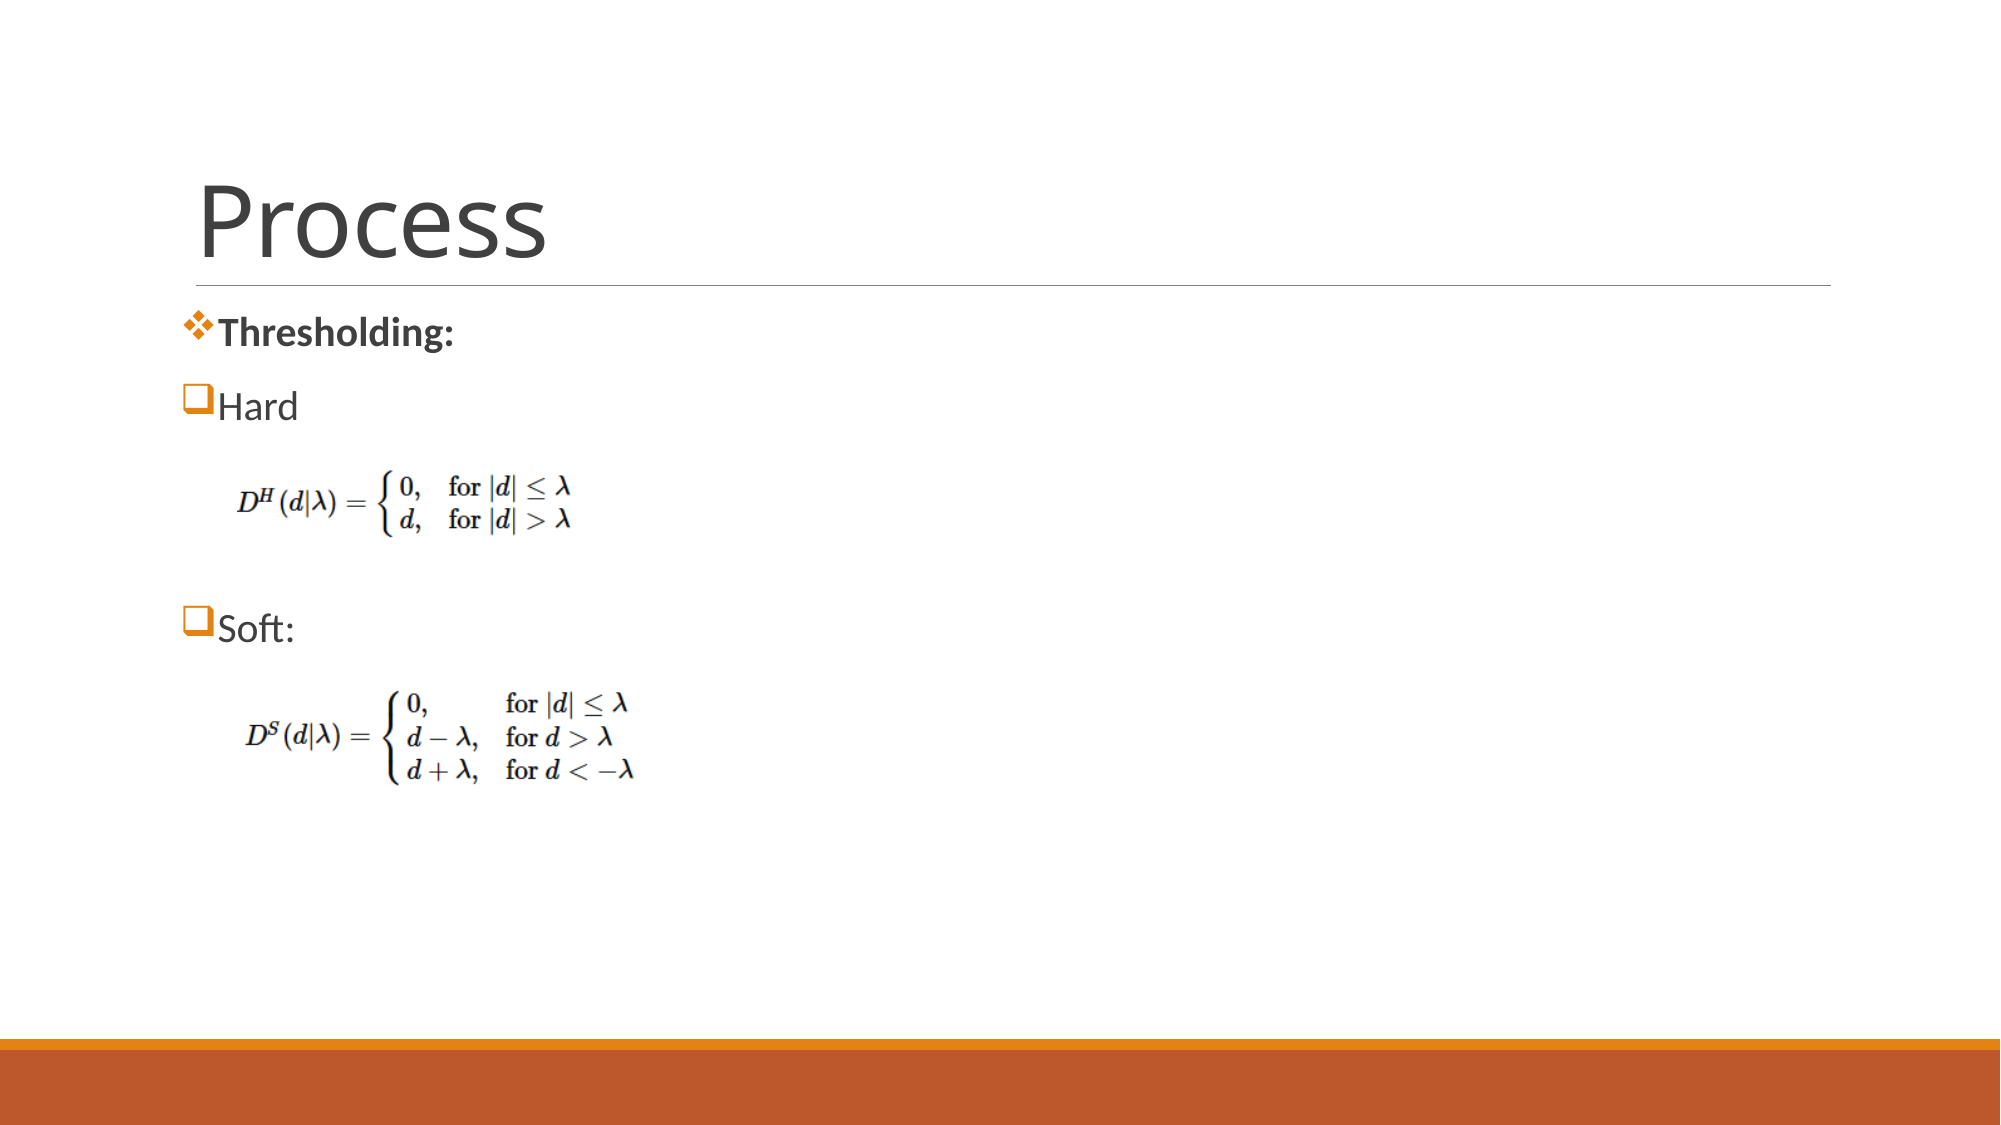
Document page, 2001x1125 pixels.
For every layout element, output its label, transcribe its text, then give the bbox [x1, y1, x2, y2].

list Thresholding: Hard Soft: [180, 302, 1830, 963]
title Process [180, 47, 1830, 285]
picture [237, 452, 615, 557]
picture [237, 676, 655, 804]
